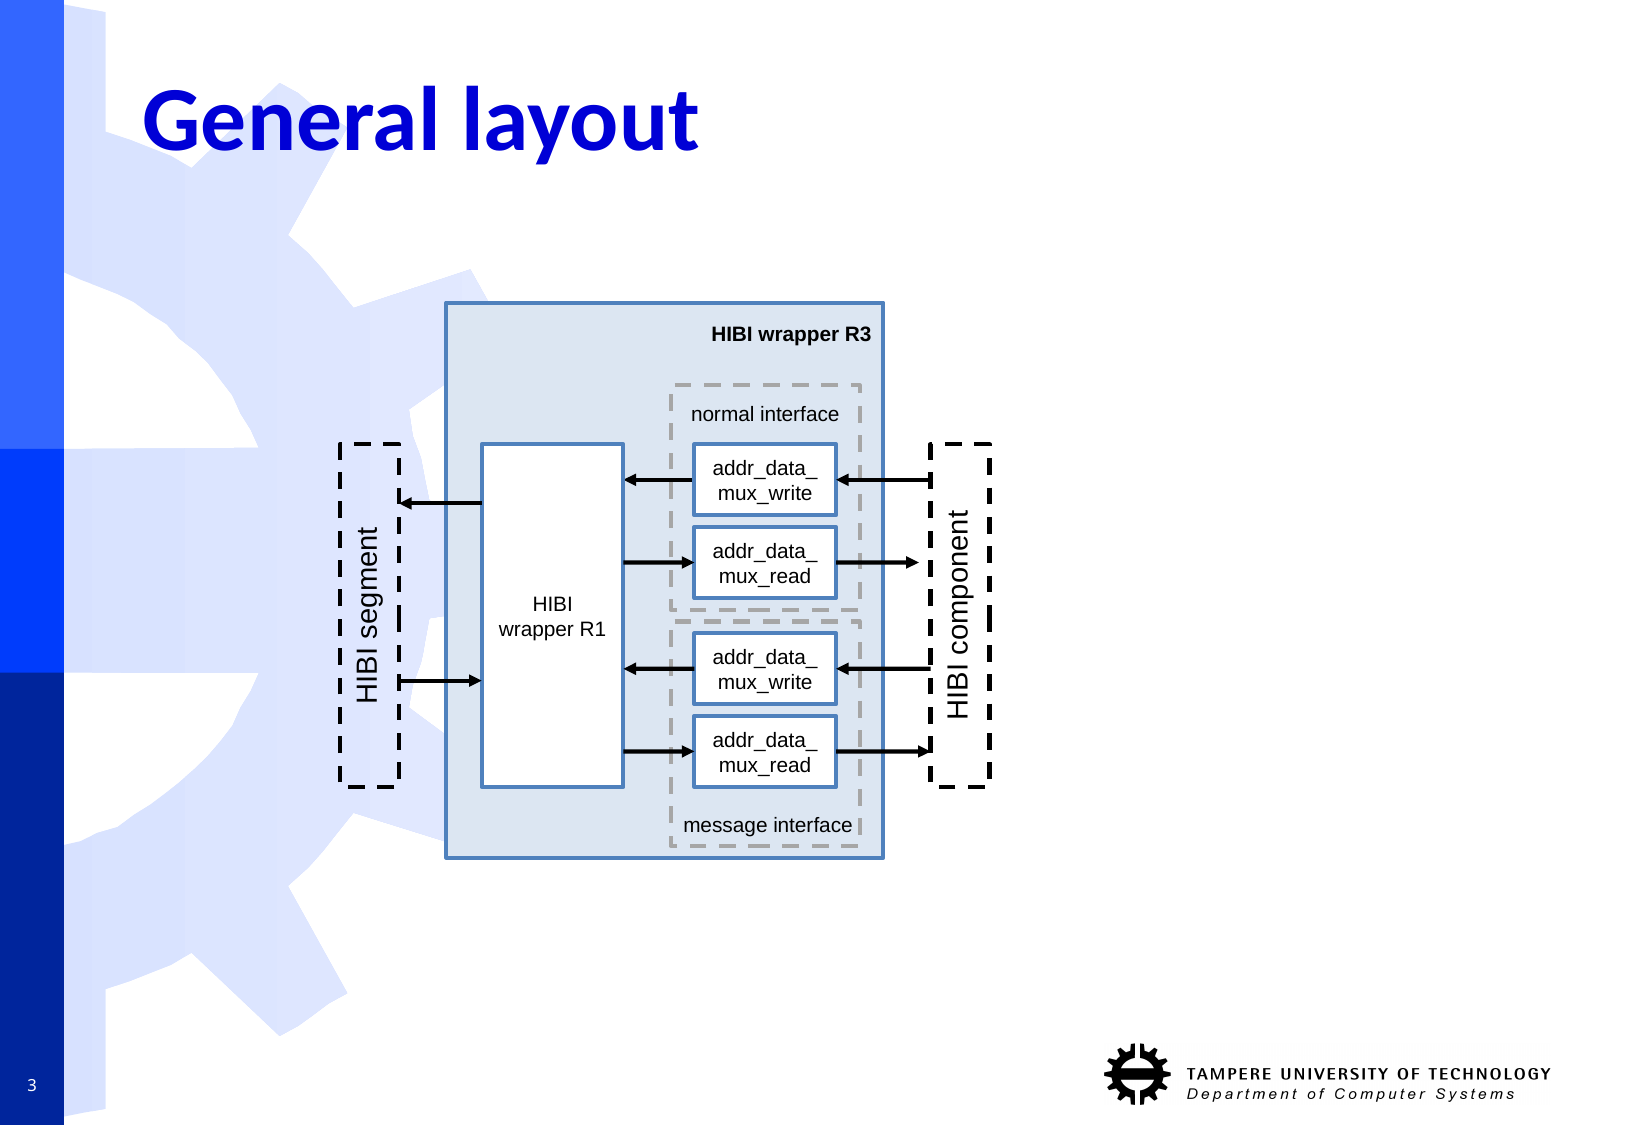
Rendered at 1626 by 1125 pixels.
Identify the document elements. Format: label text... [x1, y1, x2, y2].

text_box HIBI segment [339, 444, 399, 787]
text_box HIBI component [930, 444, 990, 787]
title General layout [127, 42, 1536, 185]
slide_number 3 [0, 1066, 65, 1107]
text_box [446, 302, 884, 859]
picture [1104, 1043, 1551, 1105]
